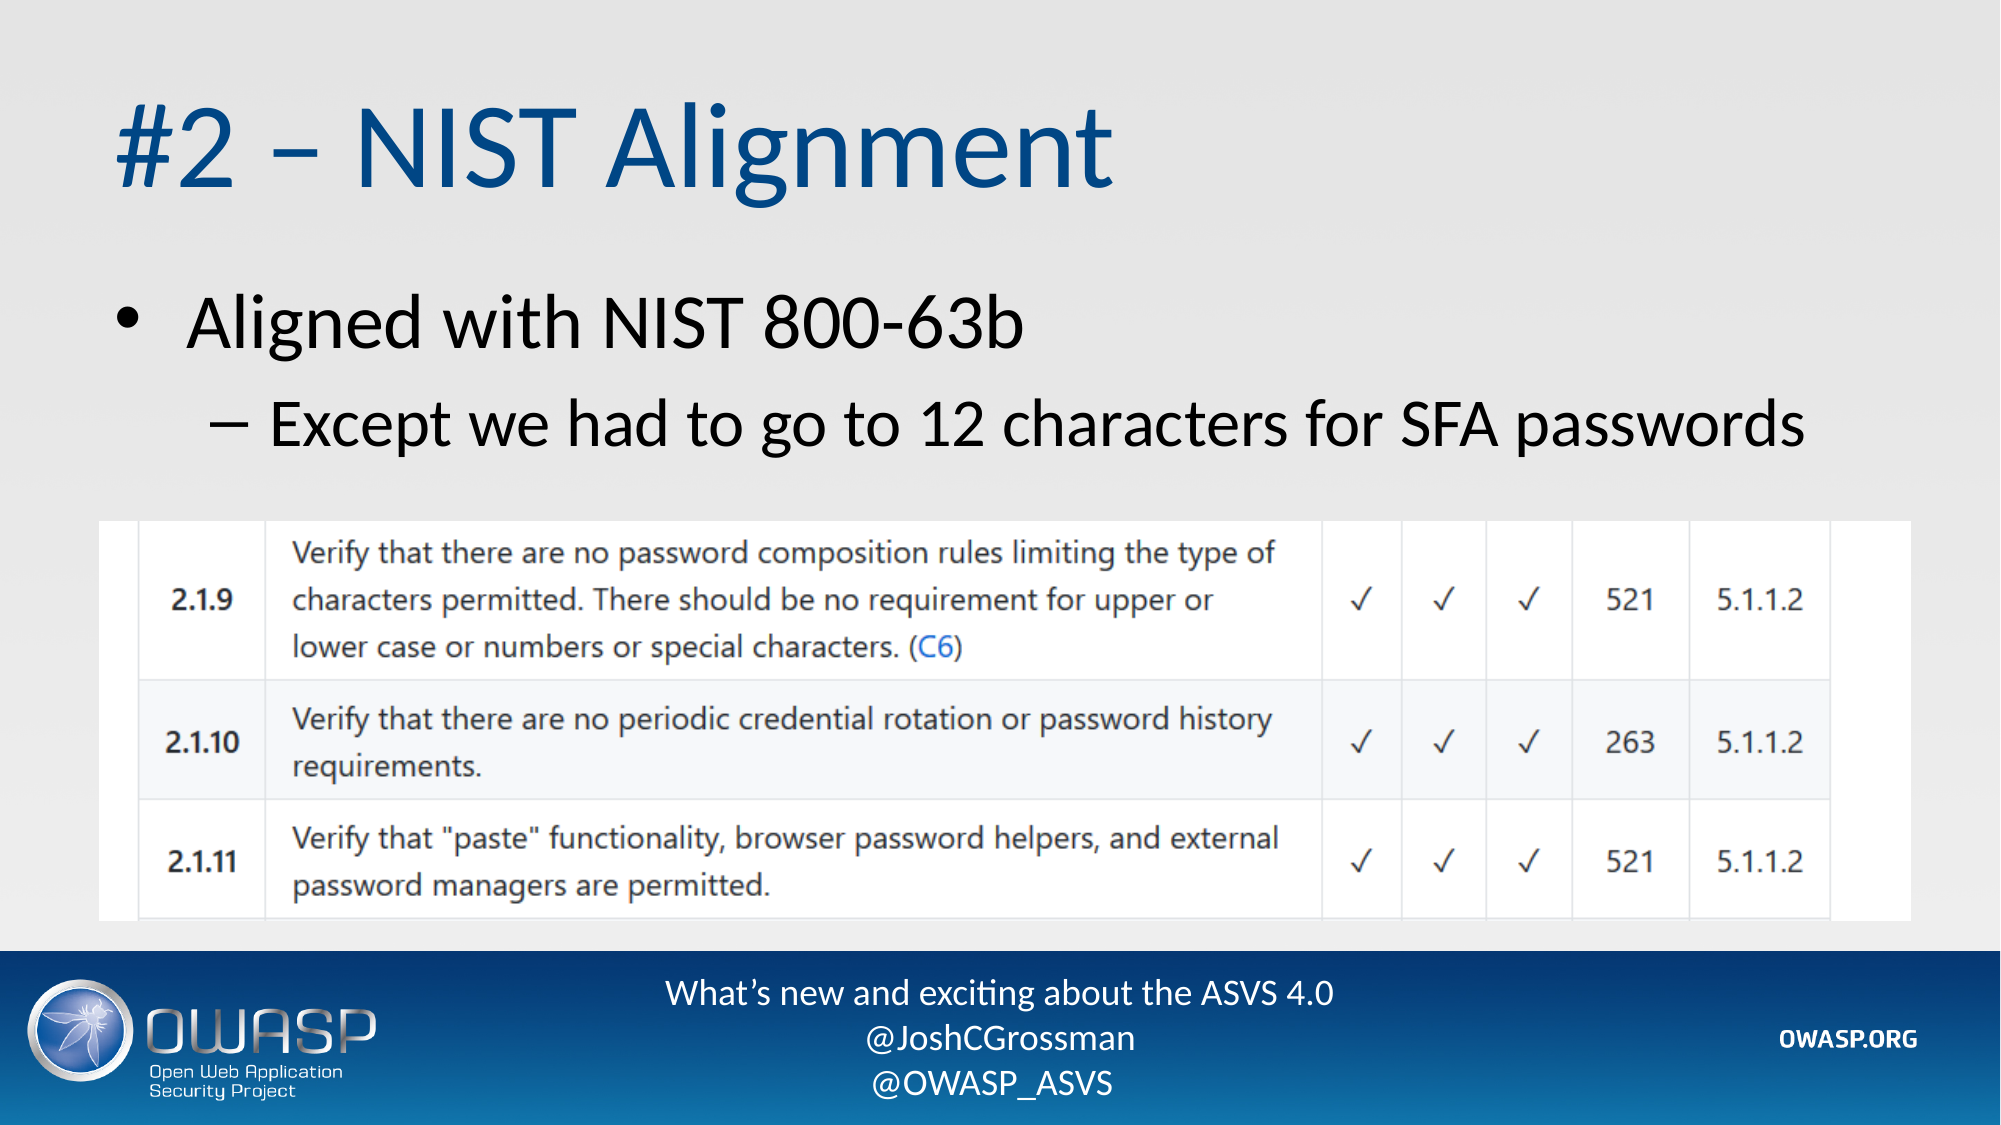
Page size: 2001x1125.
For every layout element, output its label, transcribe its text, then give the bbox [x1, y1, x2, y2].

title #2 – NIST Alignment [99, 45, 1900, 233]
picture [0, 0, 2001, 1125]
list Aligned with NIST 800-63b Except we had to go to 12 characters for SFA passwords [99, 262, 1949, 522]
